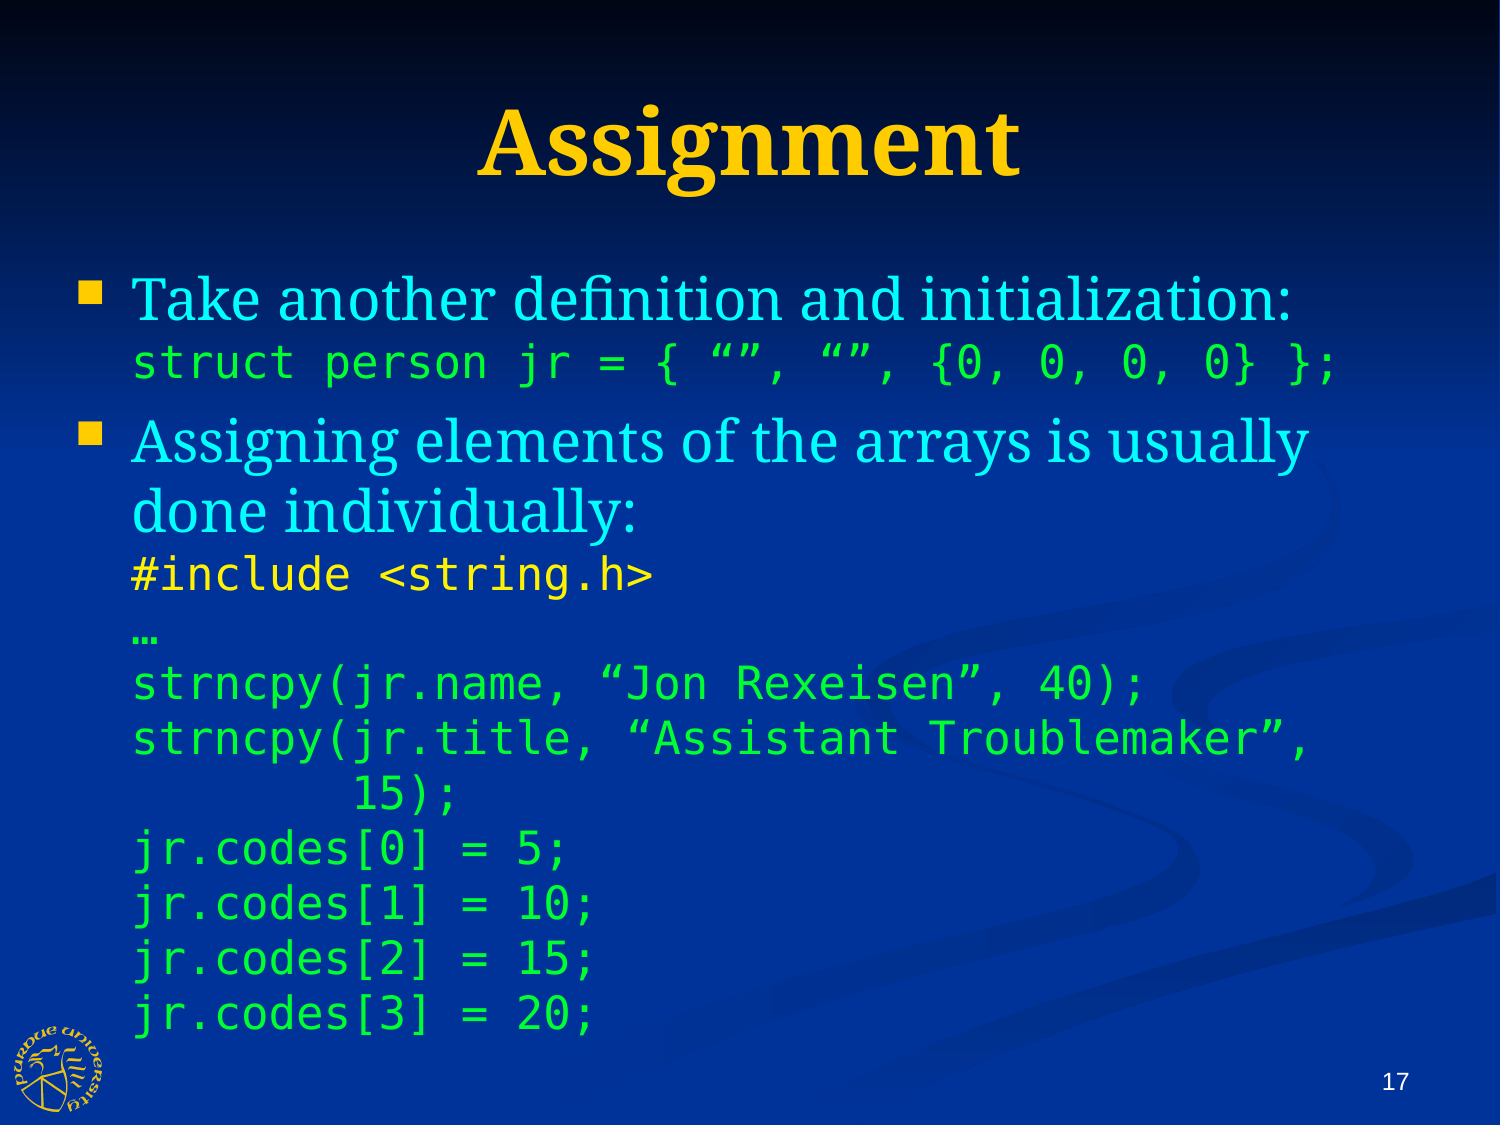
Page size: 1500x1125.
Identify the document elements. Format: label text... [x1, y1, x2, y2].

title Assignment [75, 44, 1425, 233]
picture [14, 1026, 102, 1112]
slide_number 17 [1074, 1025, 1425, 1104]
list Take another definition and initialization: struct person jr = { “”, “”, {0, 0, 0, 0} }; Assigning elements of the arrays is usually done individually: #include <string.h> … strncpy(jr.name, “Jon Rexeisen”, 40); strncpy(jr.title, “Assistant Troublemaker”, 15); jr.codes[0] = 5; jr.codes[1] = 10; jr.codes[2] = 15; jr.codes[3] = 20; [75, 262, 1425, 1016]
